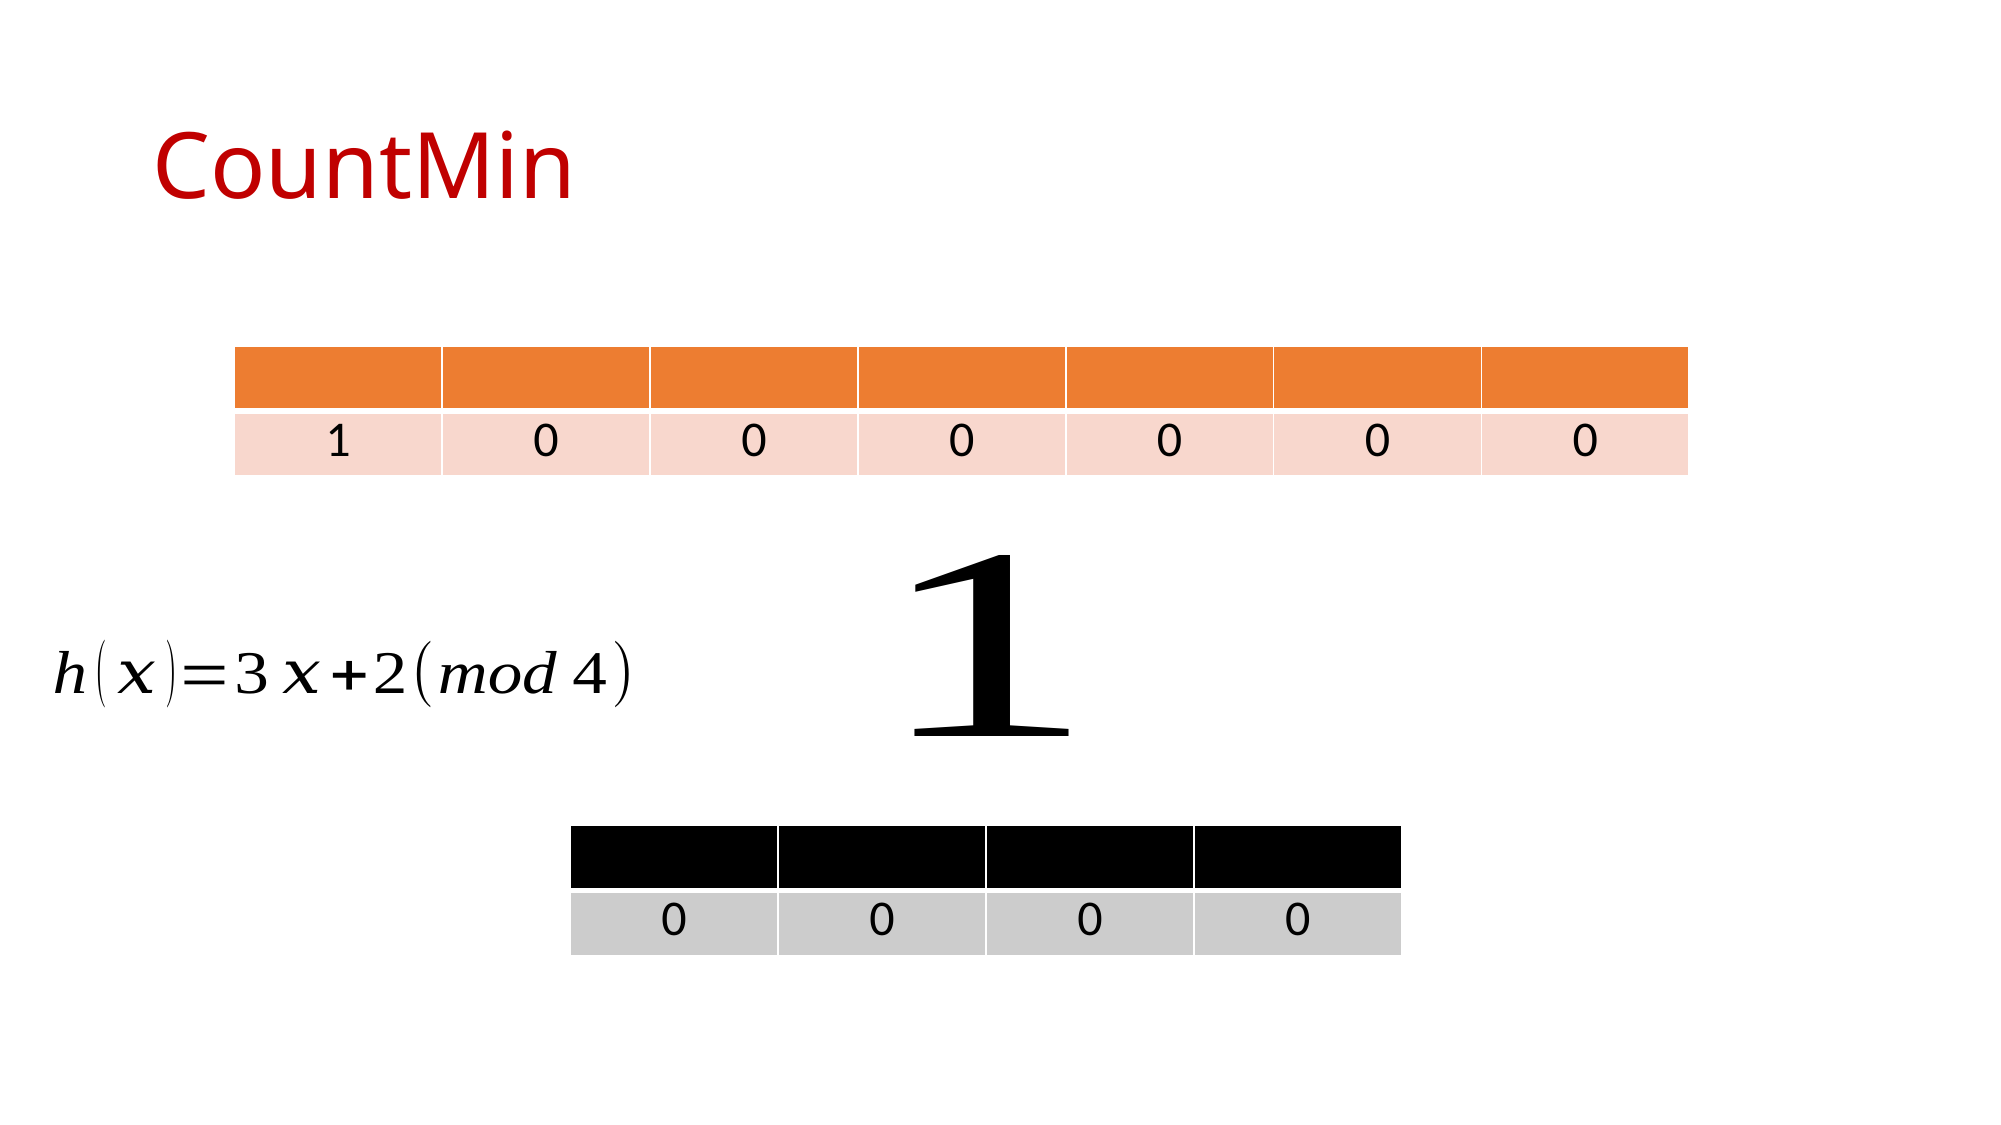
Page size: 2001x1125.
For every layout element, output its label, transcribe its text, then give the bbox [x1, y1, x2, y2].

title CountMin [137, 59, 1863, 278]
